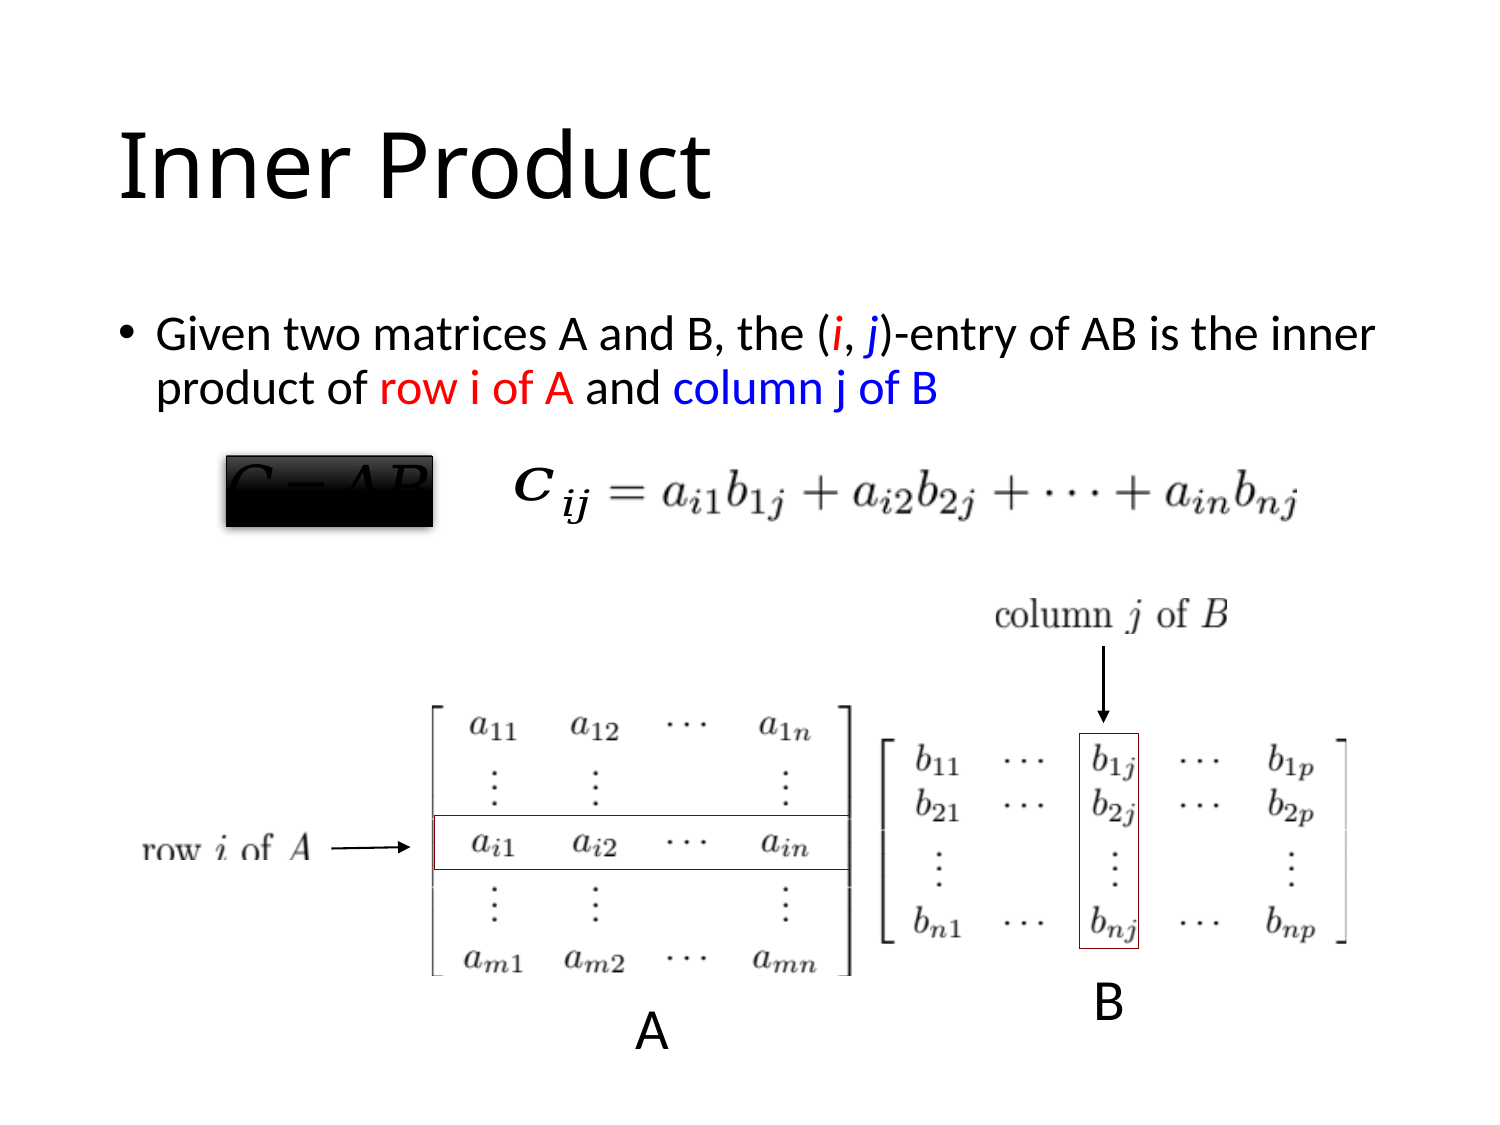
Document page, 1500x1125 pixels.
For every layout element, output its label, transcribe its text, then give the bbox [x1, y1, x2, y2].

text_box A [600, 983, 705, 1069]
list Given two matrices A and B, the (i, j)-entry of AB is the inner product of row i of A and column j of B [103, 299, 1397, 1014]
picture [141, 830, 311, 860]
picture [594, 438, 1297, 570]
picture [431, 704, 1347, 976]
picture [995, 598, 1227, 634]
text_box B [1078, 976, 1183, 1040]
title Inner Product [103, 59, 1397, 278]
